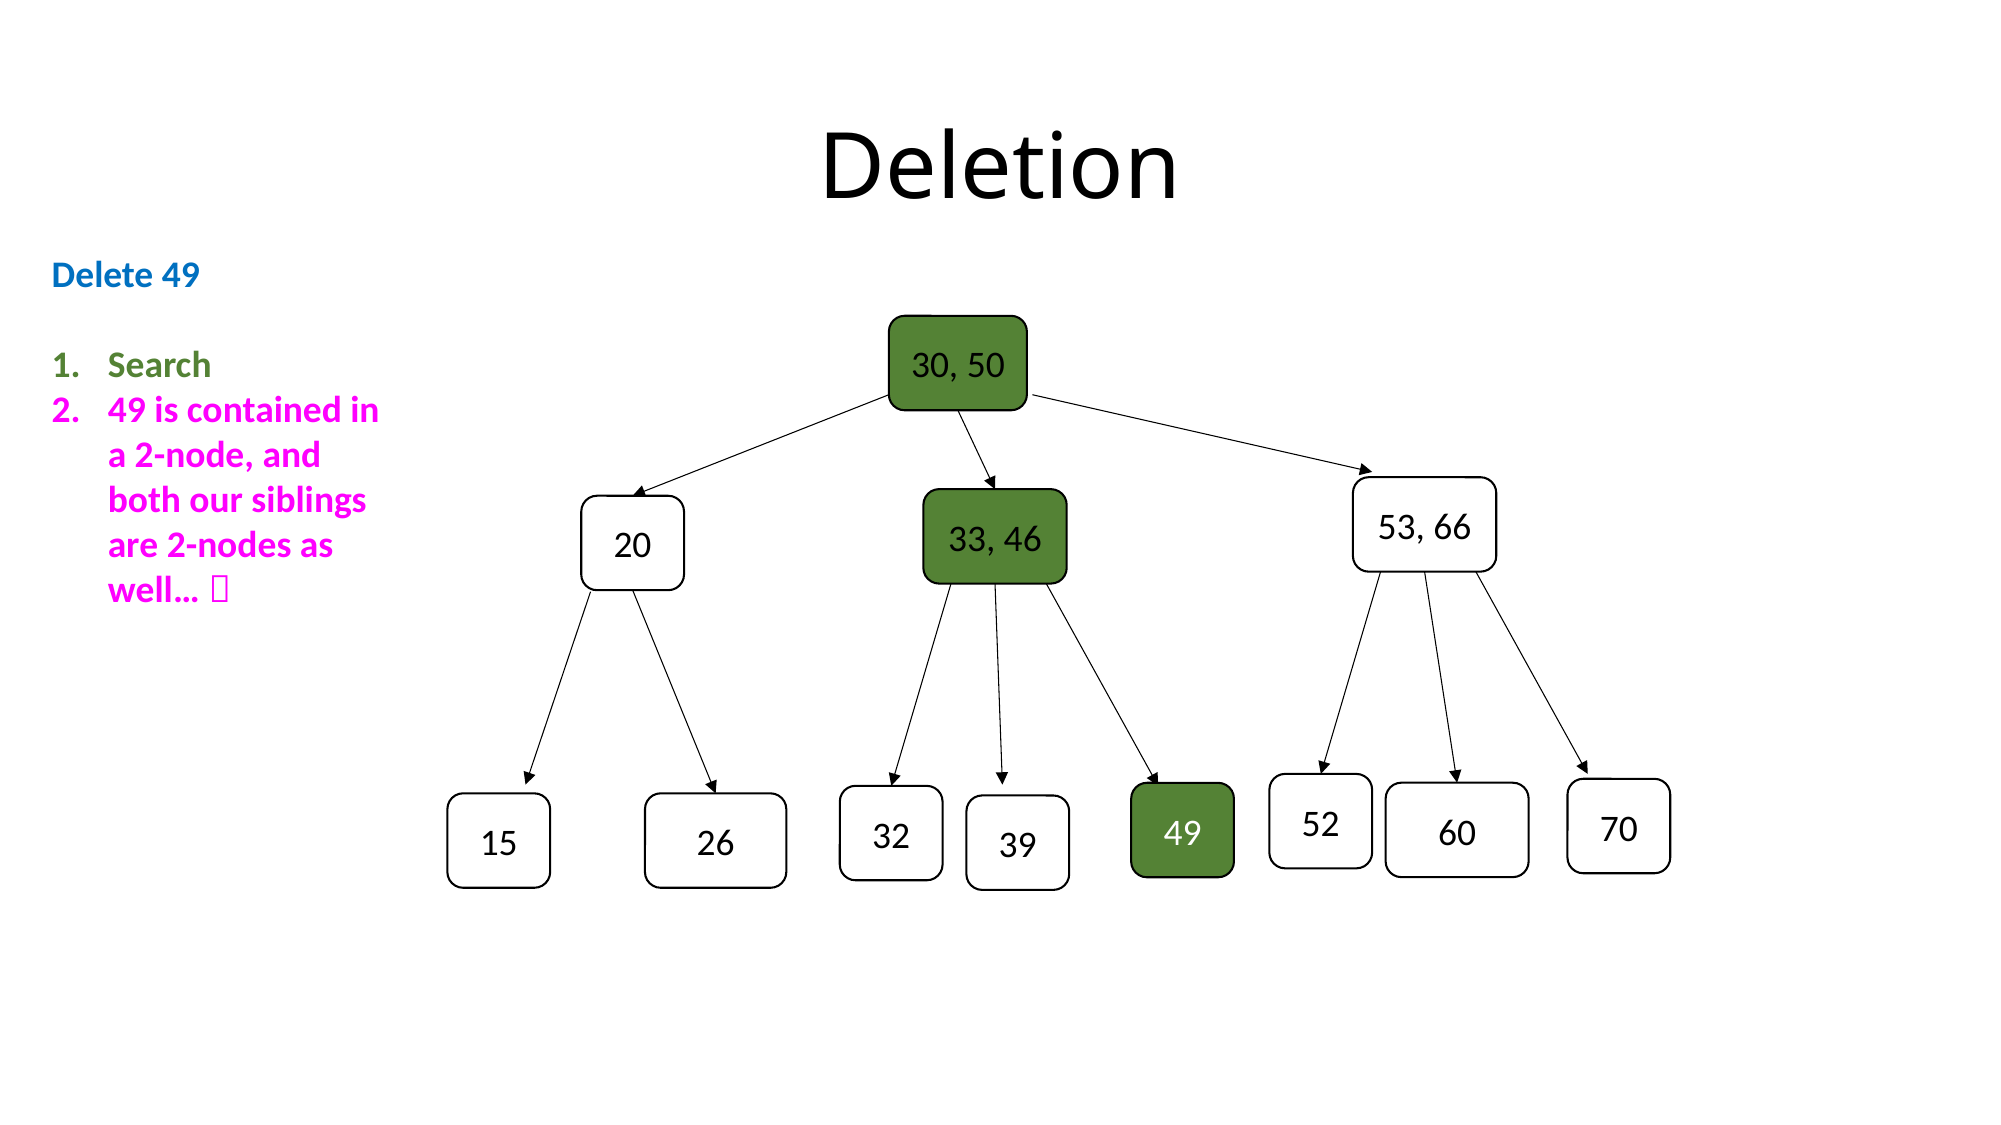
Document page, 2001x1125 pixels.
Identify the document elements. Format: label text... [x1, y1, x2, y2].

text_box 33, 46 [922, 488, 1068, 585]
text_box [957, 410, 995, 490]
text_box 49 [1130, 781, 1235, 879]
text_box Delete 49 Search 49 is contained in a 2-node, and both our siblings are 2-nodes as well…  [36, 242, 413, 663]
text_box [1424, 571, 1458, 783]
text_box 32 [838, 784, 944, 882]
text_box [525, 591, 591, 785]
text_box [1475, 571, 1588, 774]
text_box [1032, 394, 1373, 472]
text_box 39 [965, 794, 1071, 891]
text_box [994, 583, 1003, 785]
text_box 53, 66 [1351, 476, 1498, 573]
text_box 52 [1268, 772, 1374, 870]
text_box 15 [446, 792, 552, 889]
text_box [891, 583, 951, 786]
title Deletion [137, 59, 1863, 278]
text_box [1320, 571, 1381, 774]
text_box 70 [1566, 777, 1672, 875]
text_box 26 [643, 792, 788, 889]
text_box 20 [580, 494, 686, 592]
text_box 60 [1384, 781, 1530, 879]
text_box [632, 590, 716, 794]
text_box 30, 50 [887, 314, 1028, 412]
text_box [1046, 583, 1159, 786]
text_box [632, 394, 889, 496]
